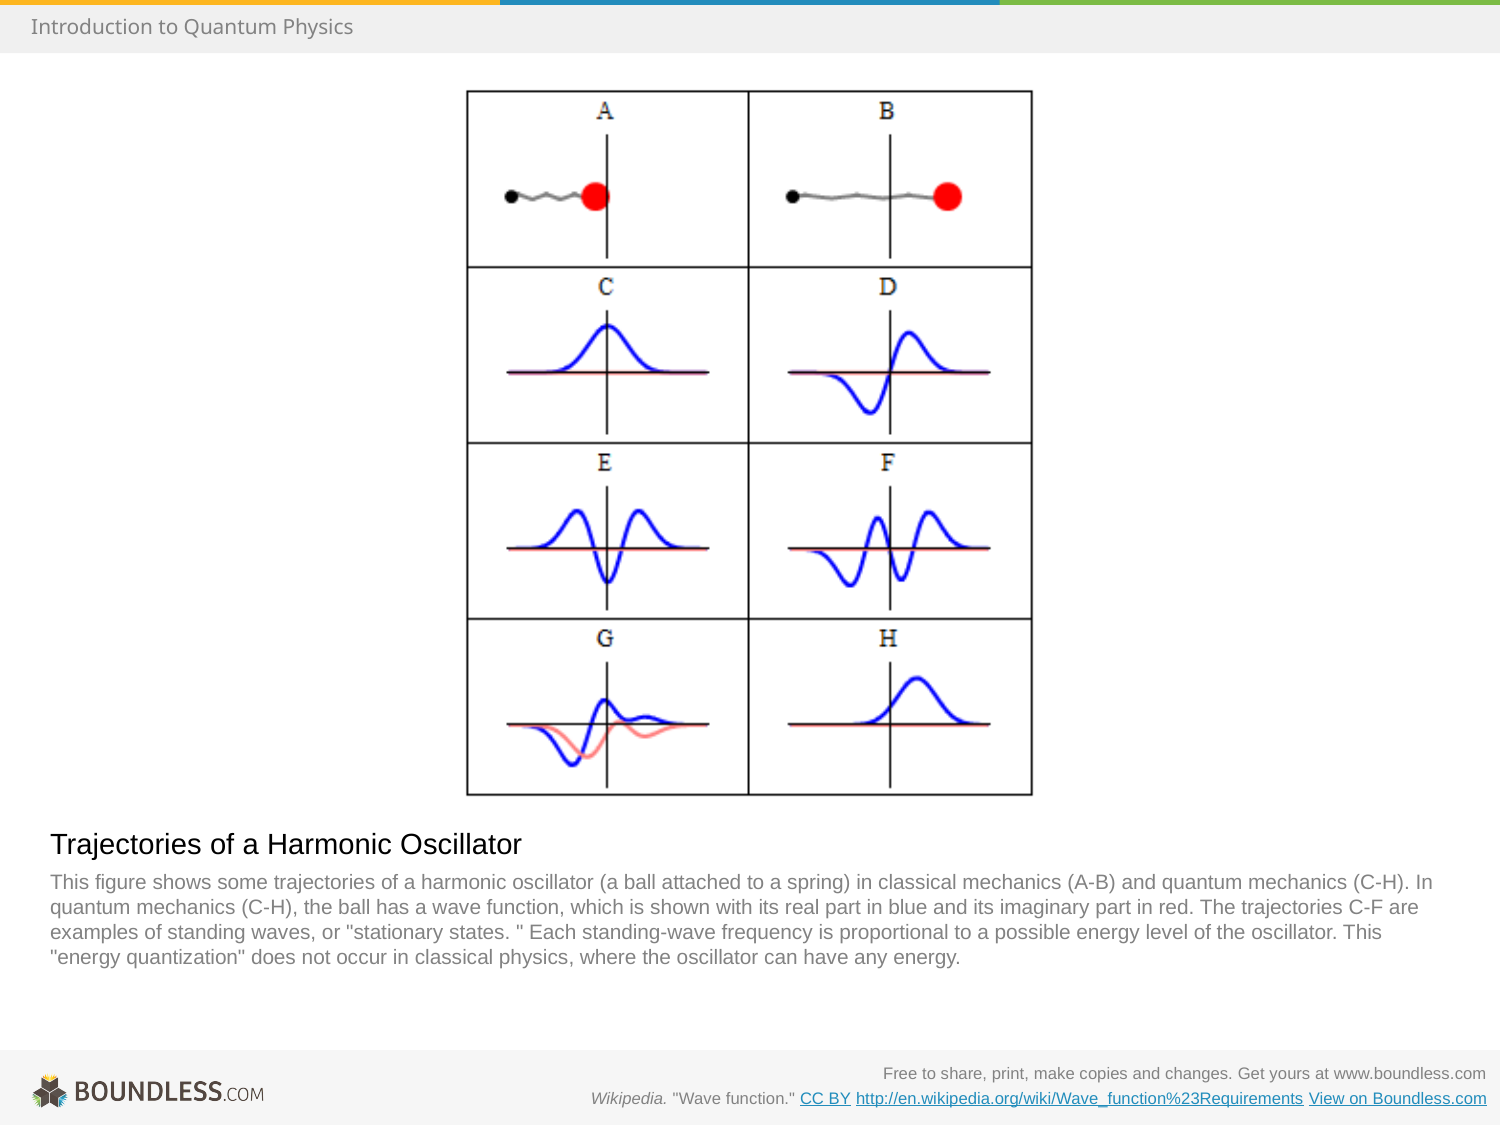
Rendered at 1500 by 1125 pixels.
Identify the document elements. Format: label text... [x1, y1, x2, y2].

list Trajectories of a Harmonic Oscillator This figure shows some trajectories of a harmonic oscillator (a ball attached to a spring) in classical mechanics (A-B) and quantum mechanics (C-H). In quantum mechanics (C-H), the ball has a wave function, which is shown with its real part in blue and its imaginary part in red. The trajectories C-F are examples of standing waves, or "stationary states. " Each standing-wave frequency is proportional to a possible energy level of the oscillator. This "energy quantization" does not occur in classical physics, where the oscillator can have any energy. [50, 825, 1450, 1038]
text_box [0, 2, 1500, 54]
picture [30, 1072, 265, 1109]
picture [463, 87, 1037, 801]
text_box [0, 1050, 1500, 1125]
text_box Wikipedia. "Wave function." CC BY http://en.wikipedia.org/wiki/Wave_function%23Requirements View on Boundless.com [274, 1087, 1488, 1125]
text_box Introduction to Quantum Physics [31, 13, 1475, 38]
text_box Free to share, print, make copies and changes. Get yours at www.boundless.com [649, 1062, 1488, 1087]
